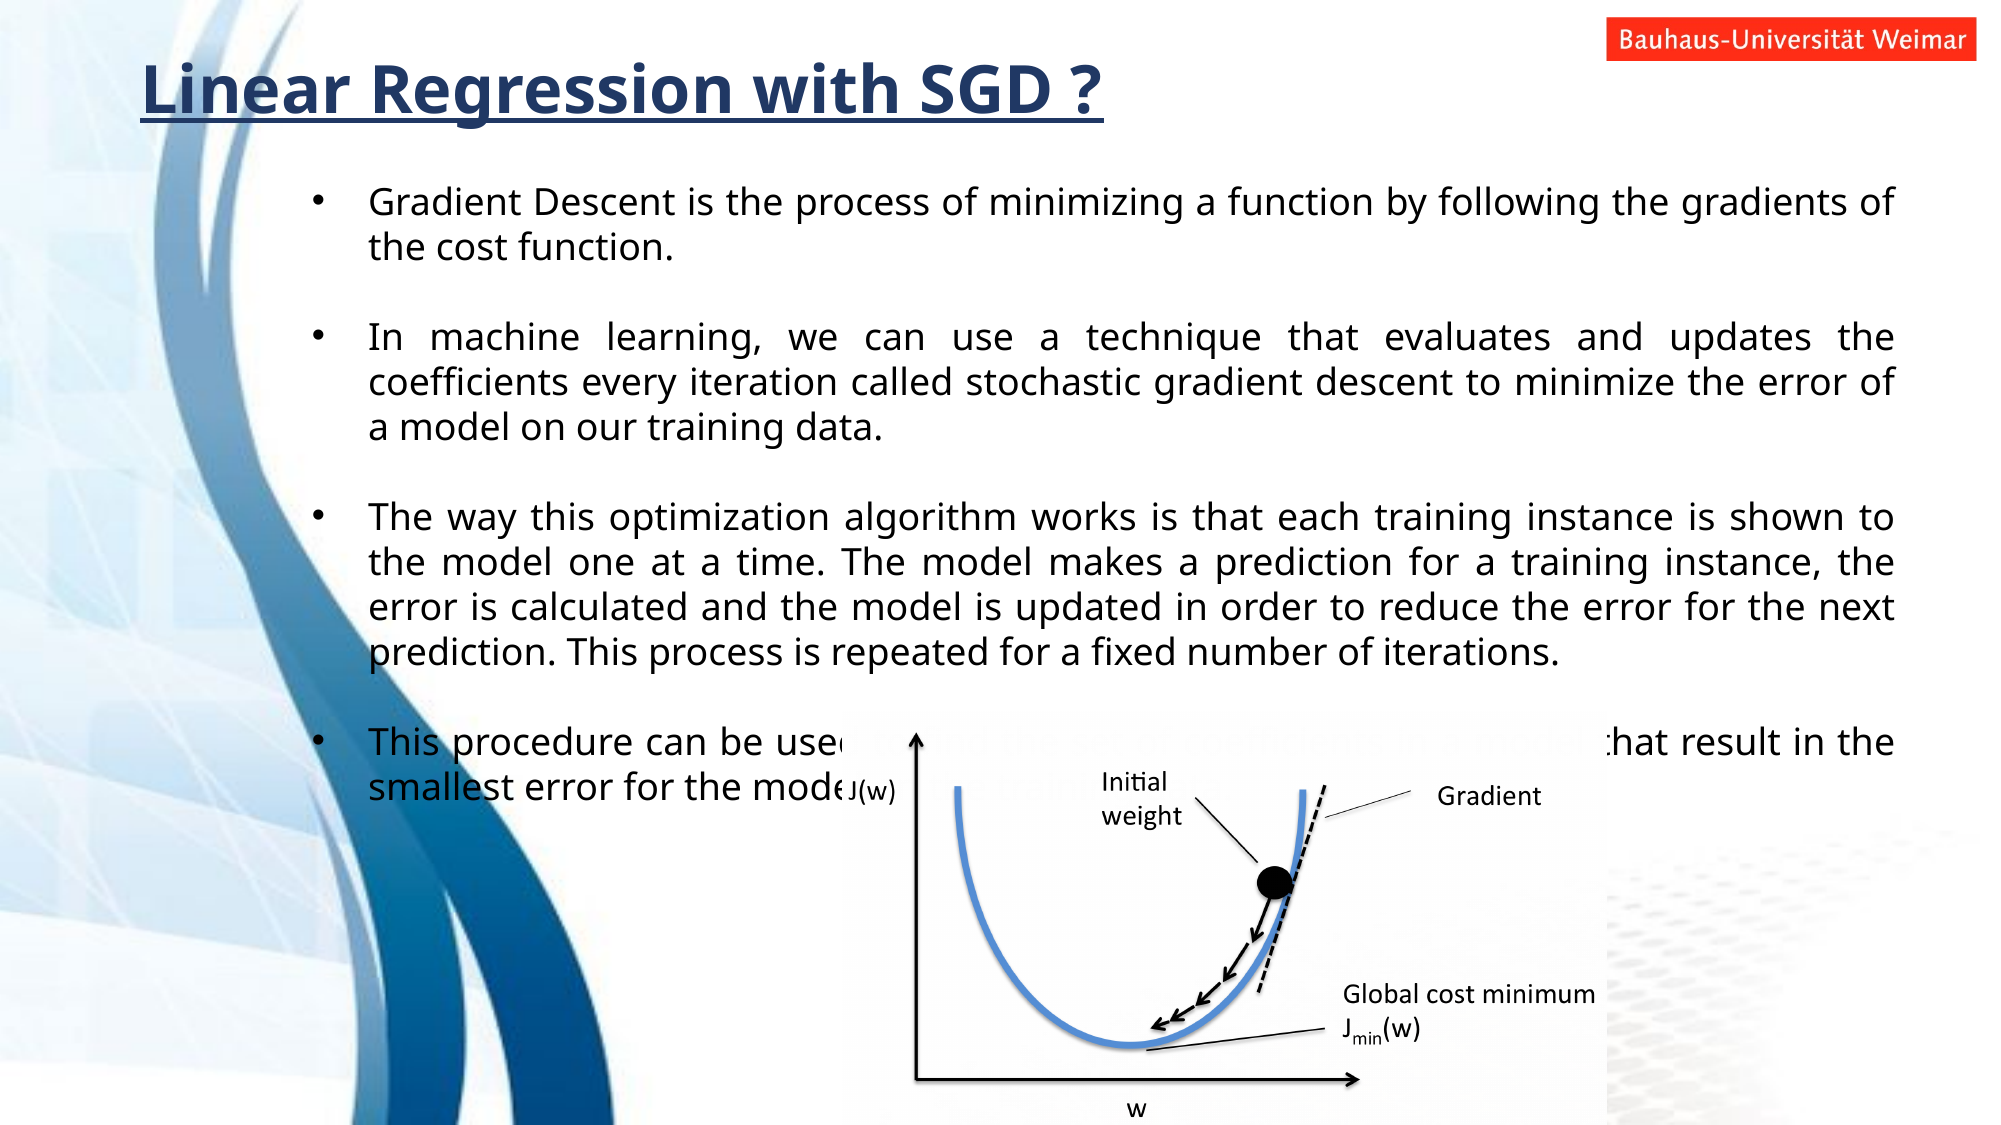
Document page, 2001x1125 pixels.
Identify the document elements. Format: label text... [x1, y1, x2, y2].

picture [0, 0, 2001, 1125]
text_box Linear Regression with SGD ? [125, 39, 1119, 179]
text_box Gradient Descent is the process of minimizing a function by following the gradients of the cost function. In machine learning, we can use a technique that evaluates and updates the coefficients every iteration called stochastic gradient descent to minimize the error of a model on our training data. The way this optimization algorithm works is that each training instance is shown to the model one at a time. The model makes a prediction for a training instance, the error is calculated and the model is updated in order to reduce the error for the next prediction. This process is repeated for a fixed number of iterations. This procedure can be used to find the set of coefficients in a model that result in the smallest error for the model on the training data. [297, 170, 1912, 815]
